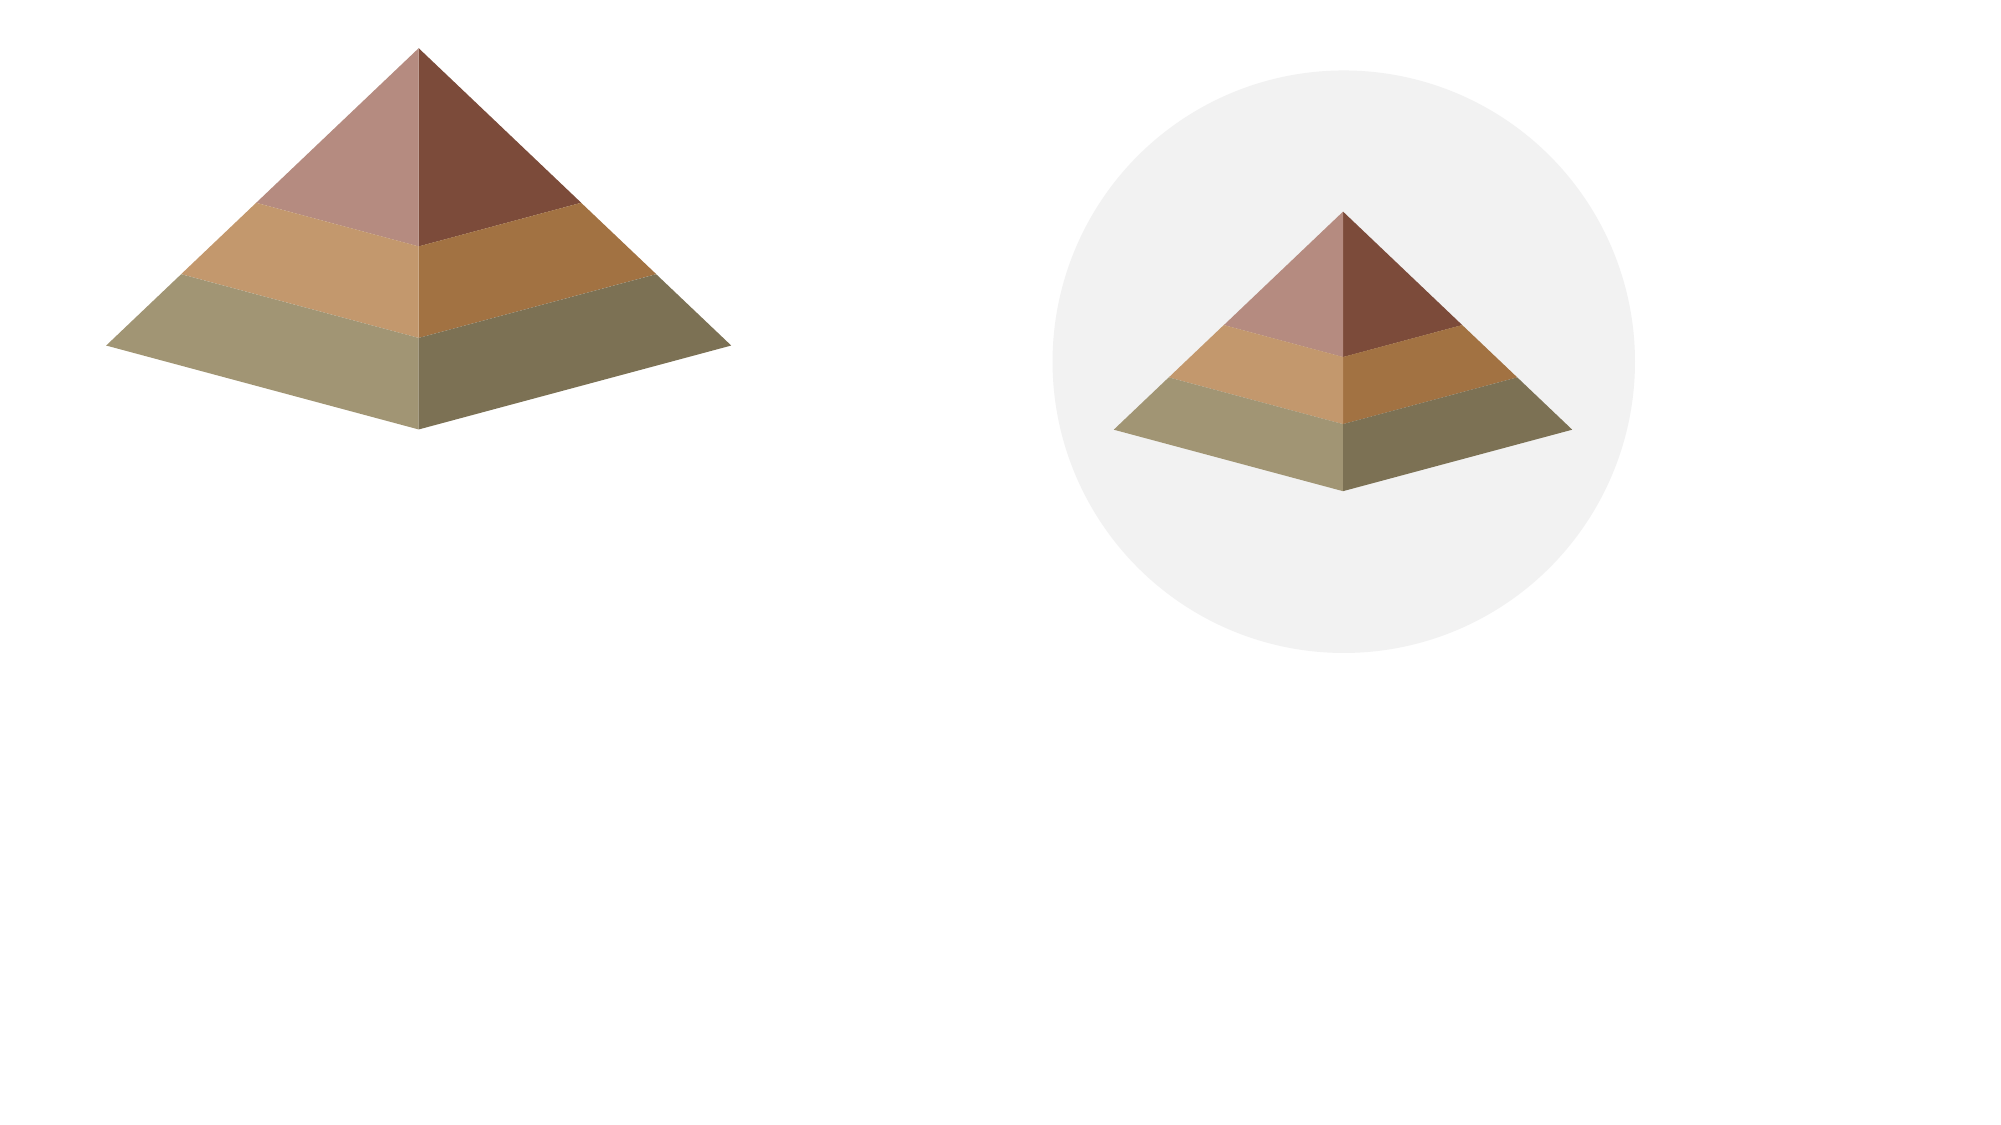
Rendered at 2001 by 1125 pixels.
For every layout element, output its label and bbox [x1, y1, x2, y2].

text_box [1113, 211, 1573, 492]
text_box [106, 48, 732, 430]
text_box [1051, 69, 1637, 655]
